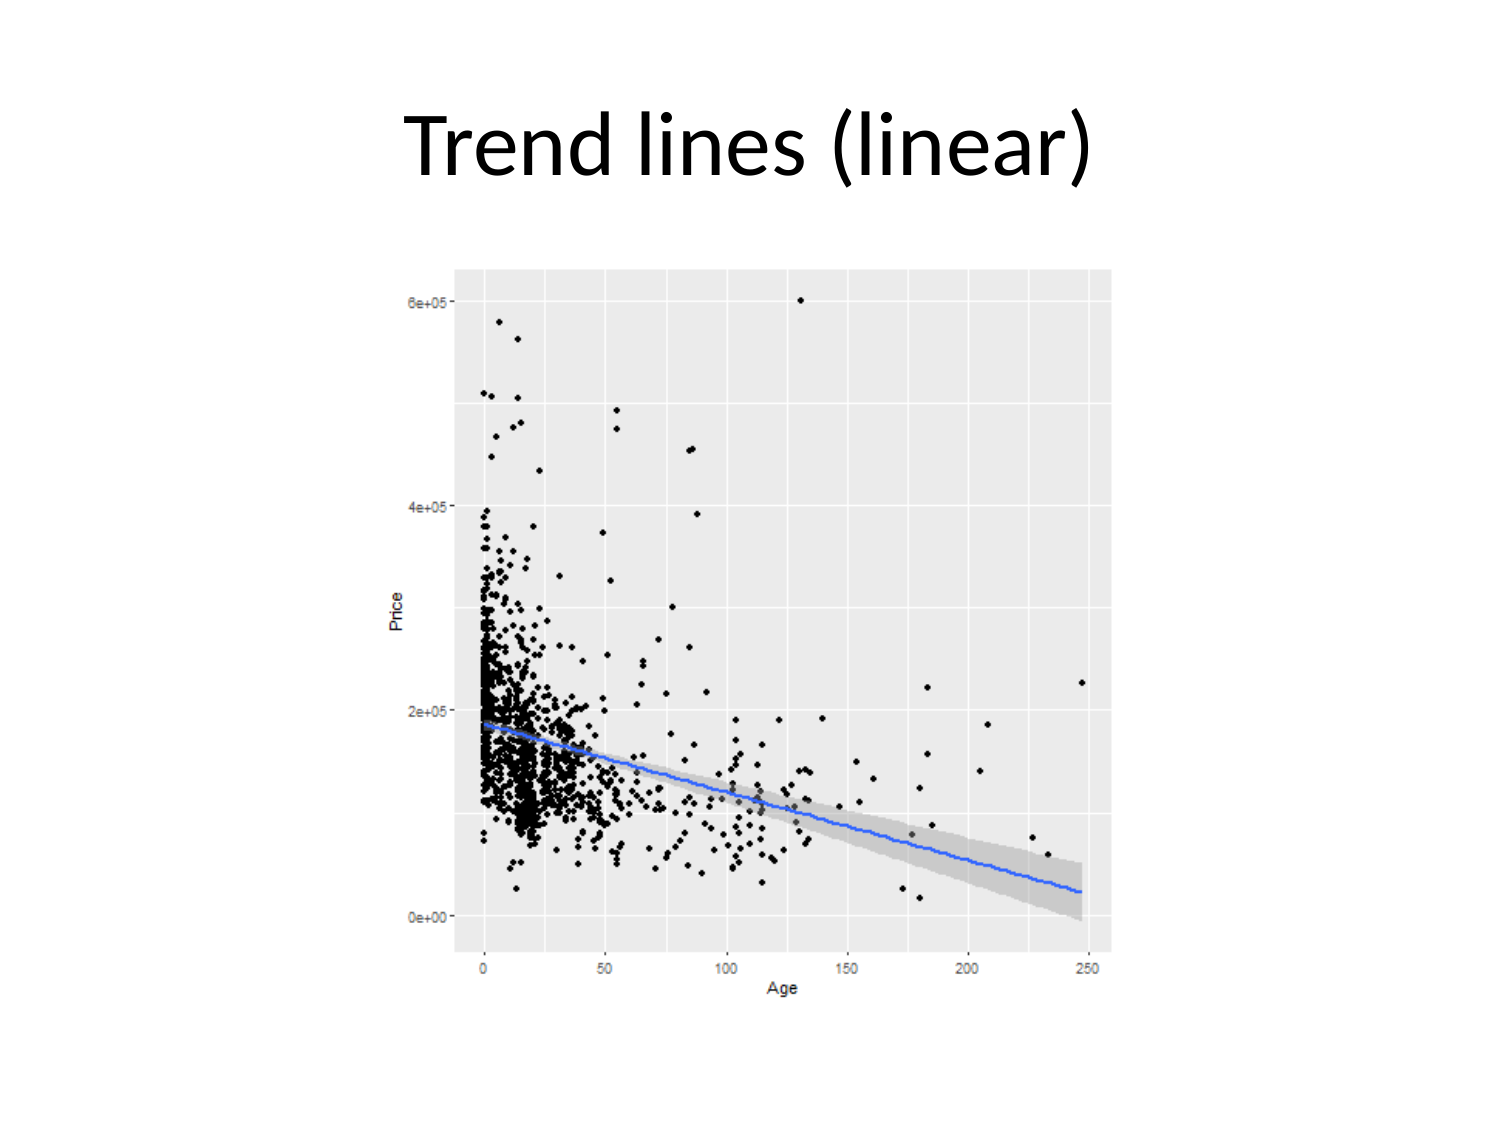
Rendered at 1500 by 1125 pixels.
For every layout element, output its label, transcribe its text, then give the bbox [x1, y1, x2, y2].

title Trend lines (linear) [75, 45, 1425, 233]
picture [378, 262, 1122, 1005]
